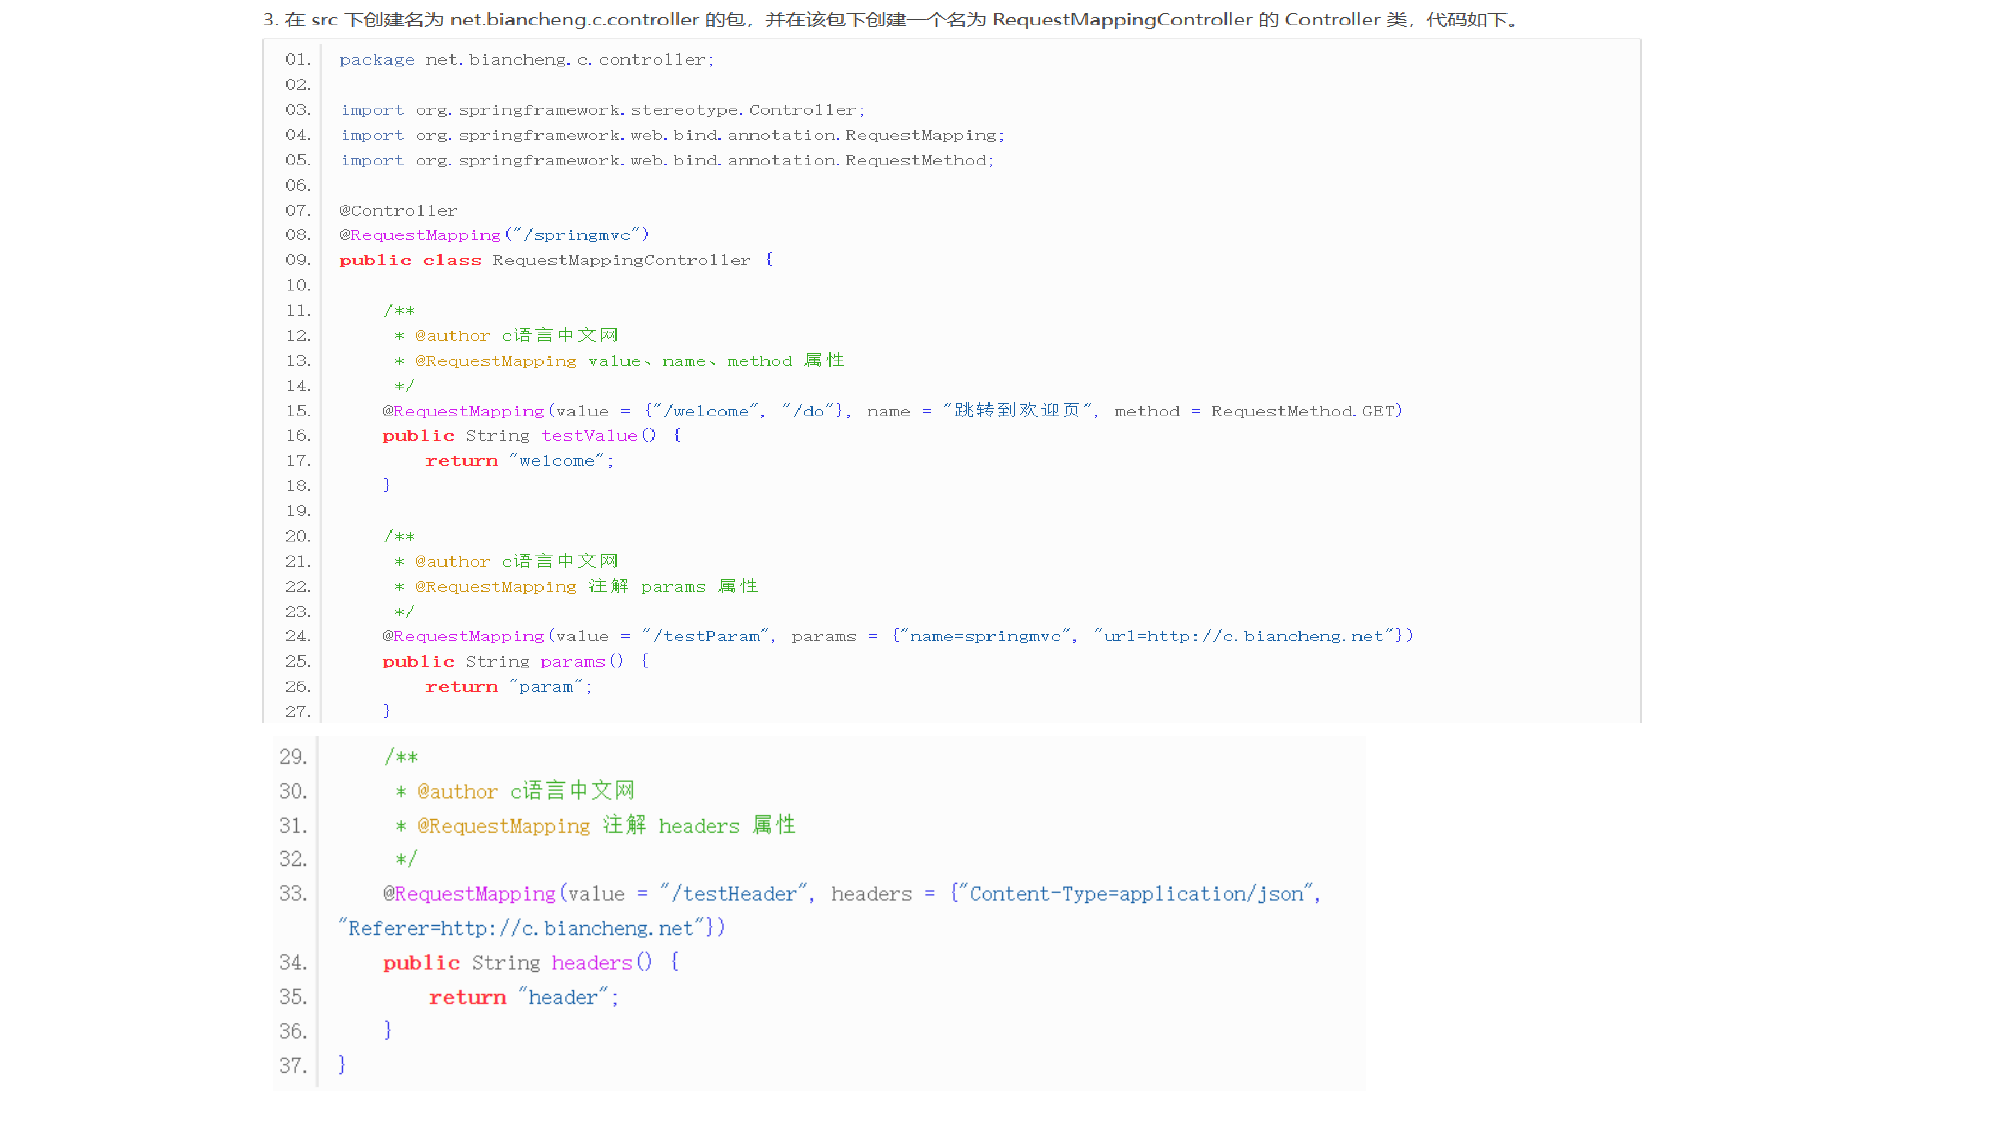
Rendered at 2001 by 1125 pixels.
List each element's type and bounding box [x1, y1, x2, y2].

picture [273, 736, 1366, 1091]
picture [257, 11, 1654, 723]
